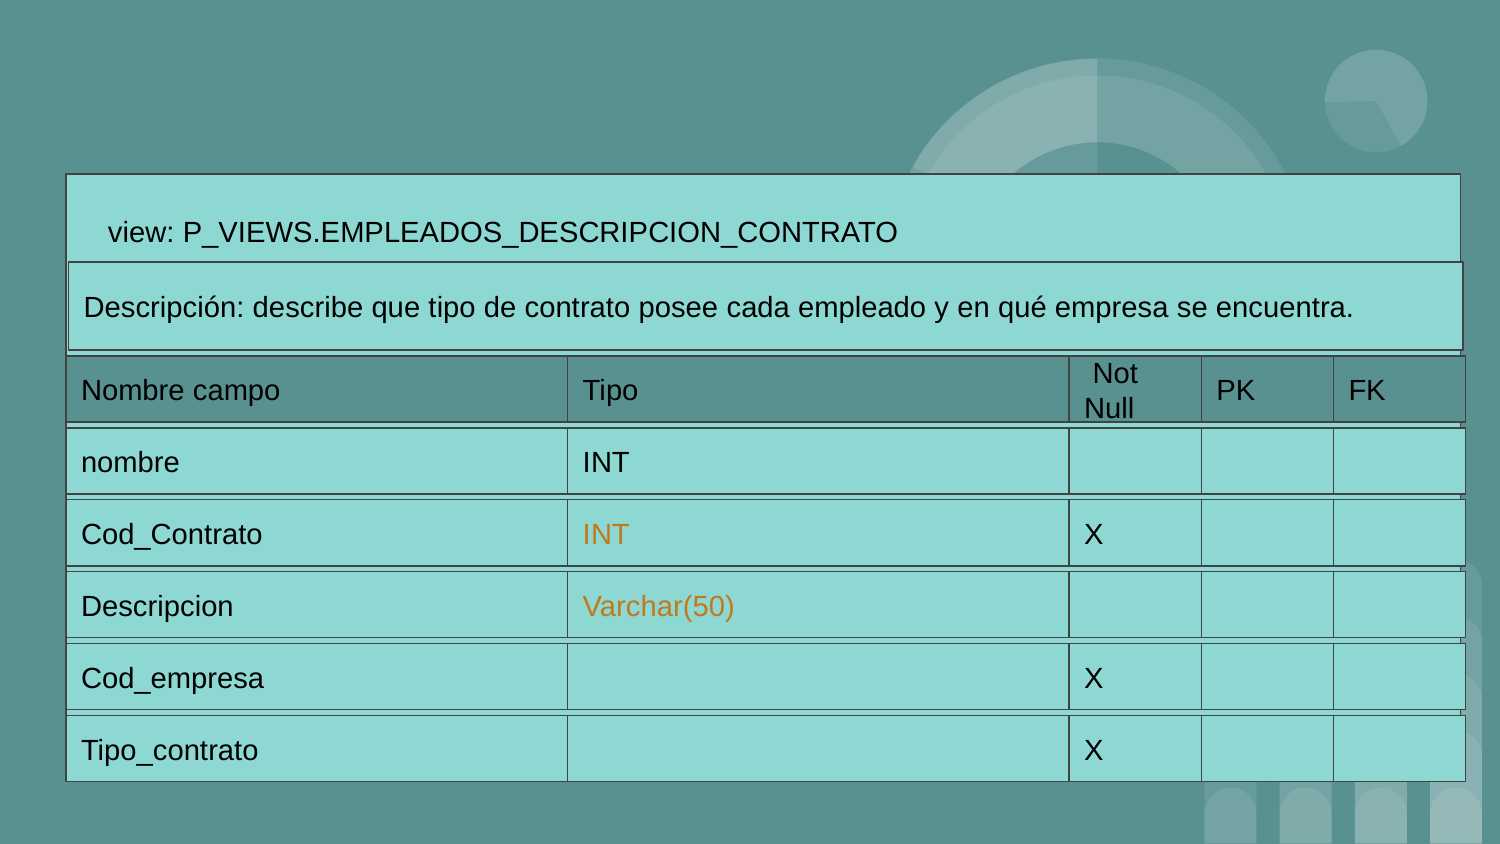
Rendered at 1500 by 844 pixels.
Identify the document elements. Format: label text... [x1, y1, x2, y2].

text_box X [1069, 715, 1201, 782]
text_box nombre [66, 427, 567, 494]
text_box Tipo_contrato [66, 715, 567, 782]
text_box [1069, 571, 1201, 638]
text_box [567, 715, 1069, 782]
text_box [1333, 643, 1466, 710]
text_box Descripcion [66, 571, 567, 638]
text_box Tipo [567, 355, 1069, 422]
text_box [1201, 715, 1333, 782]
text_box [66, 494, 1461, 499]
text_box [66, 173, 1461, 355]
text_box [1333, 571, 1466, 638]
text_box X [1069, 499, 1201, 566]
text_box Varchar(50) [567, 571, 1069, 638]
text_box Not Null [1069, 355, 1201, 422]
text_box [1201, 427, 1333, 494]
text_box Cod_Contrato [66, 499, 567, 566]
text_box INT [567, 499, 1069, 566]
text_box [66, 638, 1461, 643]
text_box [1333, 715, 1466, 782]
text_box INT [567, 427, 1069, 494]
text_box [66, 566, 1461, 571]
text_box [66, 422, 1461, 427]
text_box [66, 710, 1461, 715]
text_box [1201, 499, 1333, 566]
text_box [567, 643, 1069, 710]
text_box [1201, 571, 1333, 638]
text_box [1333, 427, 1466, 494]
text_box FK [1333, 355, 1466, 422]
text_box PK [1201, 355, 1333, 422]
text_box [1069, 427, 1201, 494]
text_box [1201, 643, 1333, 710]
text_box Descripción: describe que tipo de contrato posee cada empleado y en qué empresa se encuentra. [68, 261, 1464, 350]
text_box [1333, 499, 1466, 566]
text_box Cod_empresa [66, 643, 567, 710]
text_box Nombre campo [66, 355, 567, 422]
text_box view: P_VIEWS.EMPLEADOS_DESCRIPCION_CONTRATO [93, 198, 1297, 261]
text_box X [1069, 643, 1201, 710]
